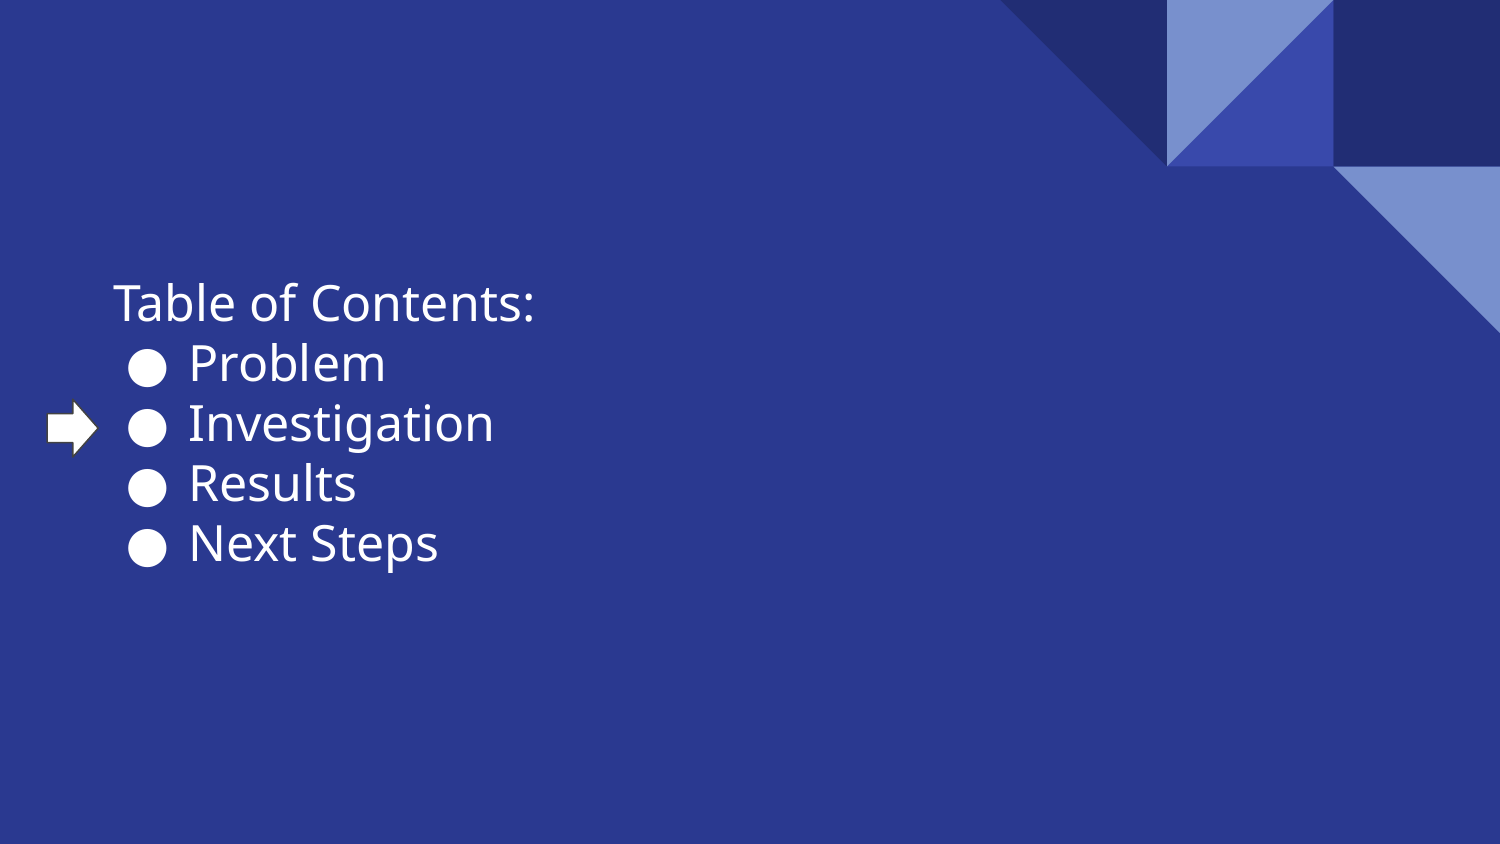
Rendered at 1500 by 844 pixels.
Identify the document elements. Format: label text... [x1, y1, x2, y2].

title Table of Contents: Problem Investigation Results Next Steps [98, 353, 1447, 491]
text_box [47, 399, 99, 458]
